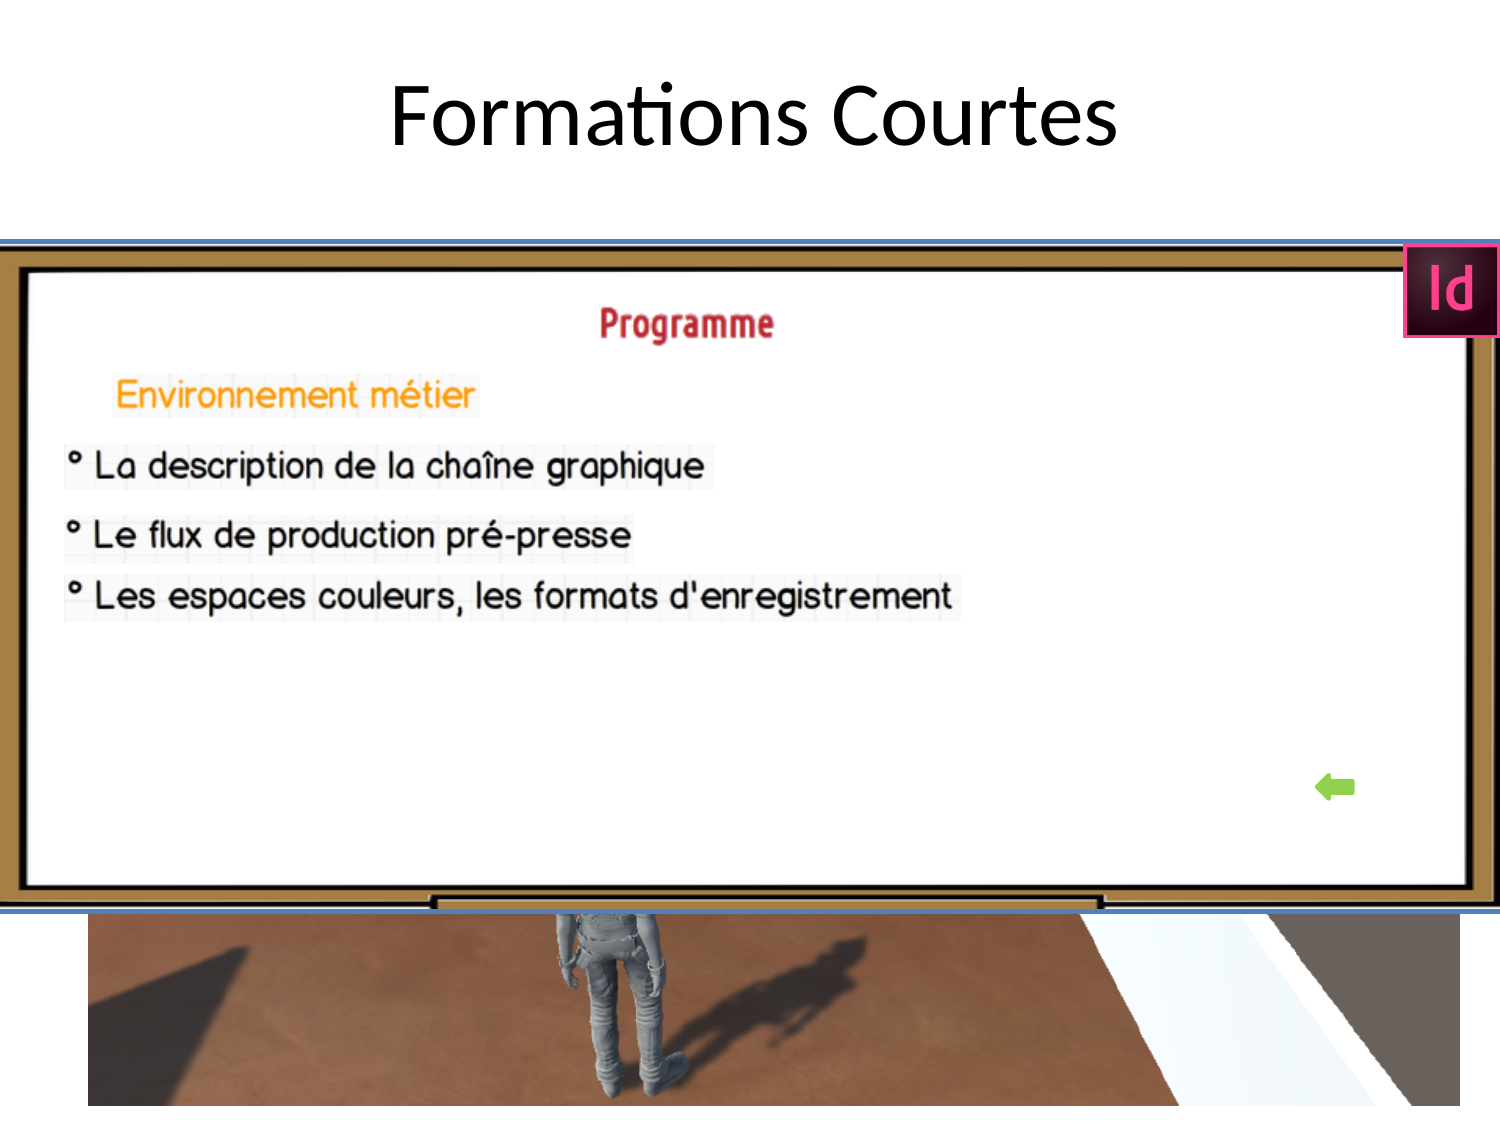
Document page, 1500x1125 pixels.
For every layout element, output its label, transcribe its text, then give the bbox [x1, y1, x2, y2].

picture [0, 243, 1500, 910]
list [88, 919, 1460, 1107]
title Formations Courtes [75, 45, 1436, 173]
